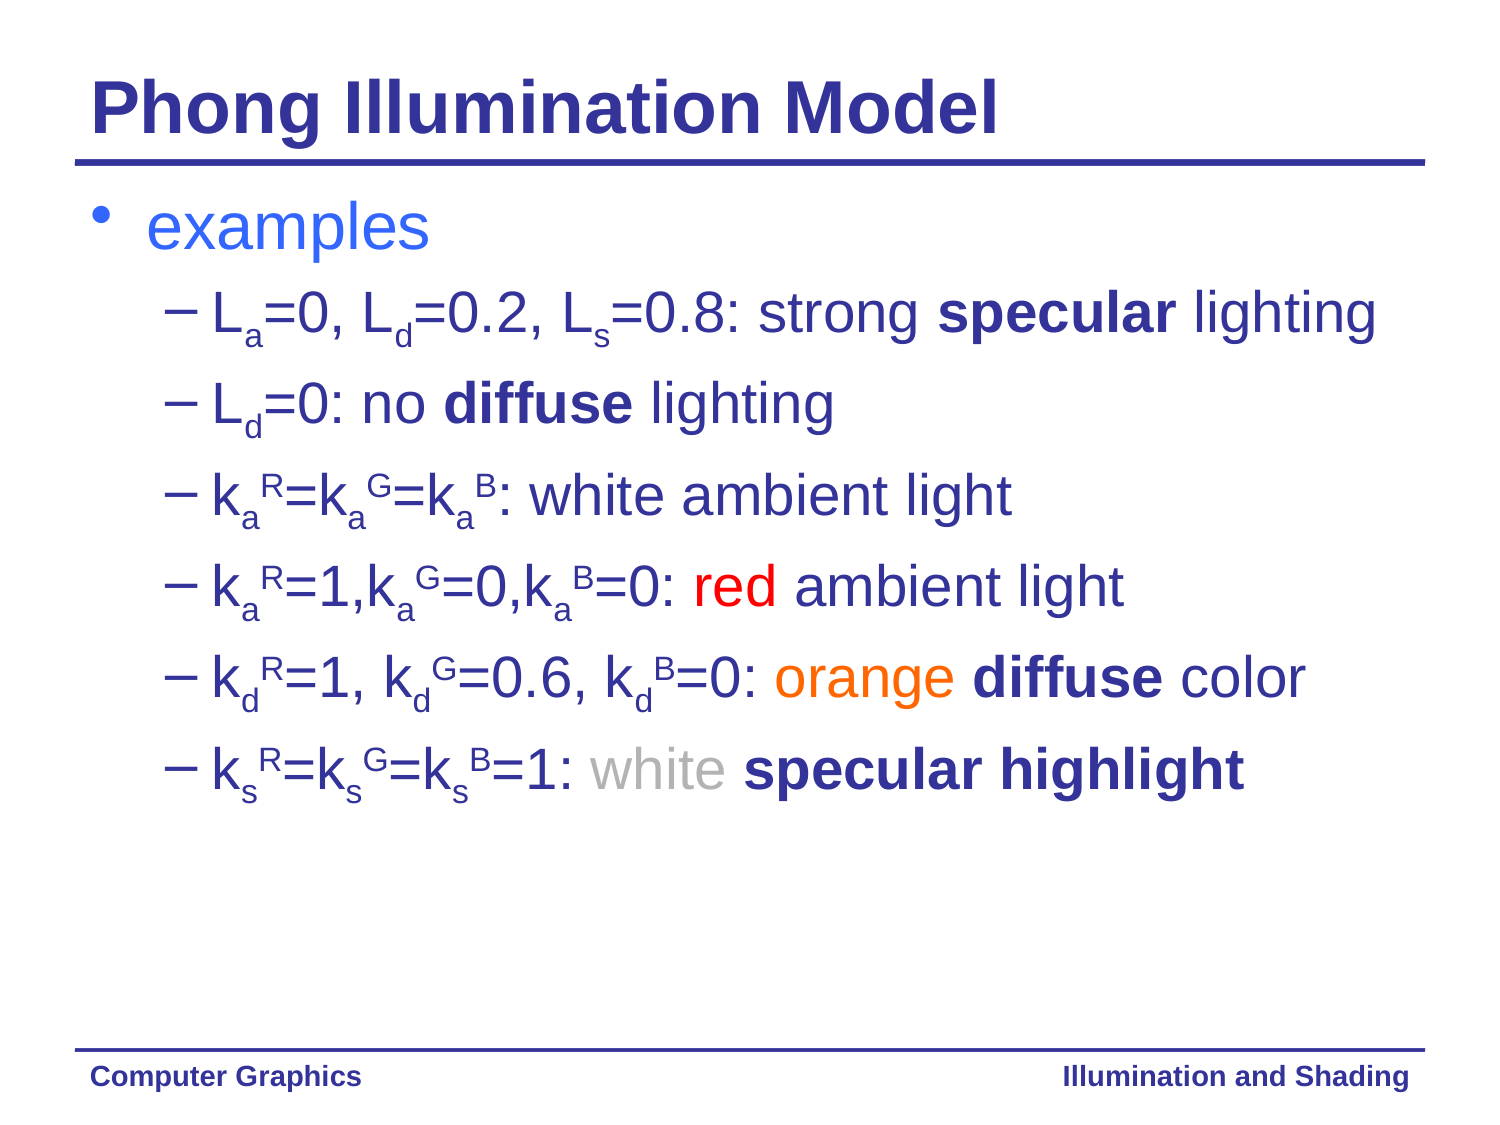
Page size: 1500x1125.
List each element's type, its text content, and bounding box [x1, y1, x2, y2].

list examples La=0, Ld=0.2, Ls=0.8: strong specular lighting Ld=0: no diffuse lighting kaR=kaG=kaB: white ambient light kaR=1,kaG=0,kaB=0: red ambient light kdR=1, kdG=0.6, kdB=0: orange diffuse color ksR=ksG=ksB=1: white specular highlight [75, 174, 1488, 1063]
title Phong Illumination Model [75, 45, 1425, 163]
